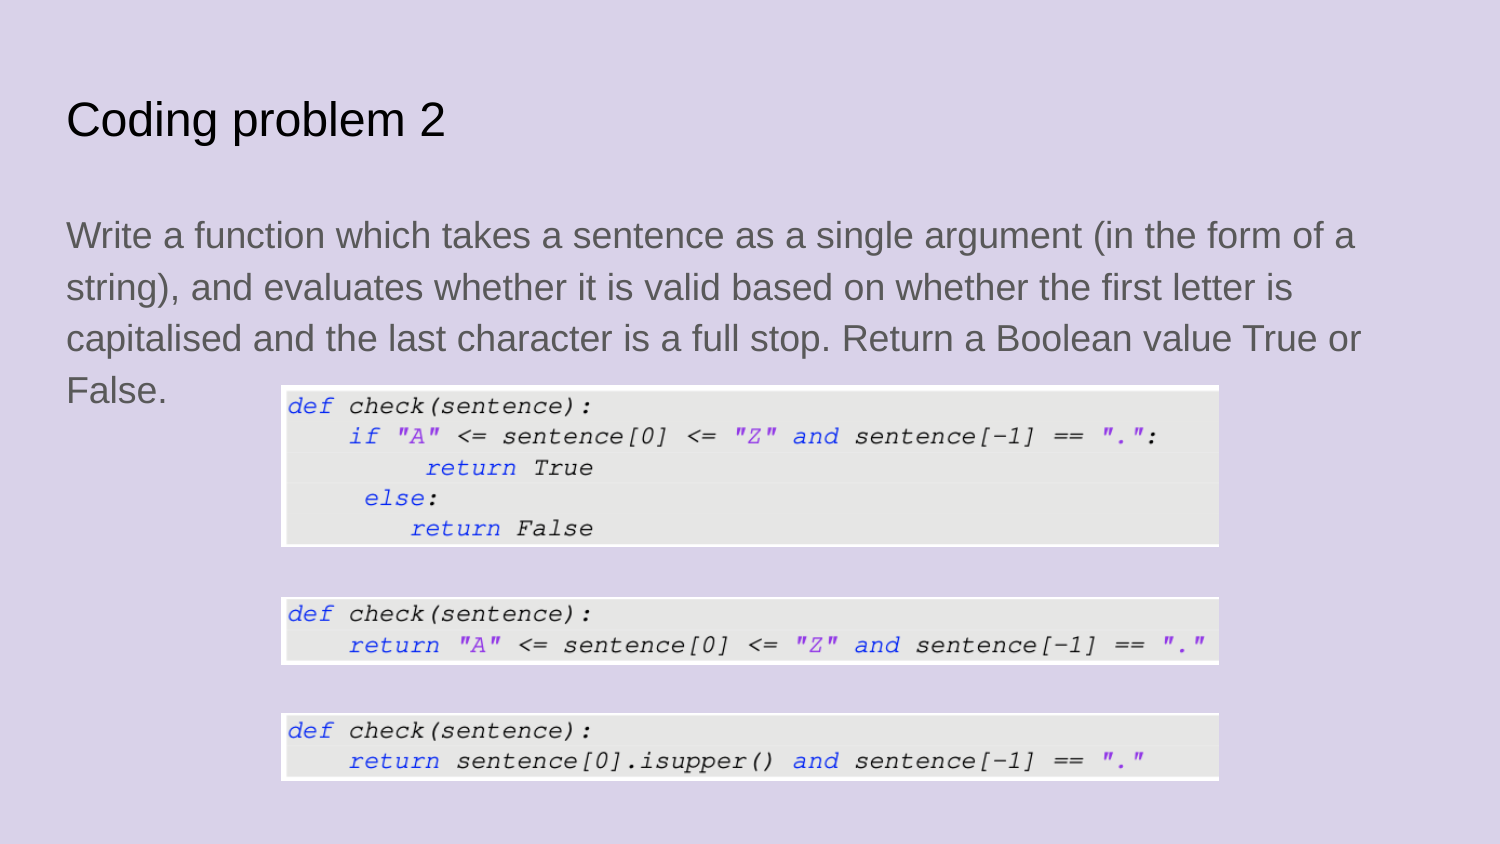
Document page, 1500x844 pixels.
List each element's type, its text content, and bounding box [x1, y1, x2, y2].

picture [280, 713, 1220, 781]
list Write a function which takes a sentence as a single argument (in the form of a string), and evaluates whether it is valid based on whether the first letter is capitalised and the last character is a full stop. Return a Boolean value True or False. [51, 189, 1449, 448]
title Coding problem 2 [51, 72, 1449, 167]
picture [280, 384, 1220, 547]
picture [280, 597, 1220, 665]
